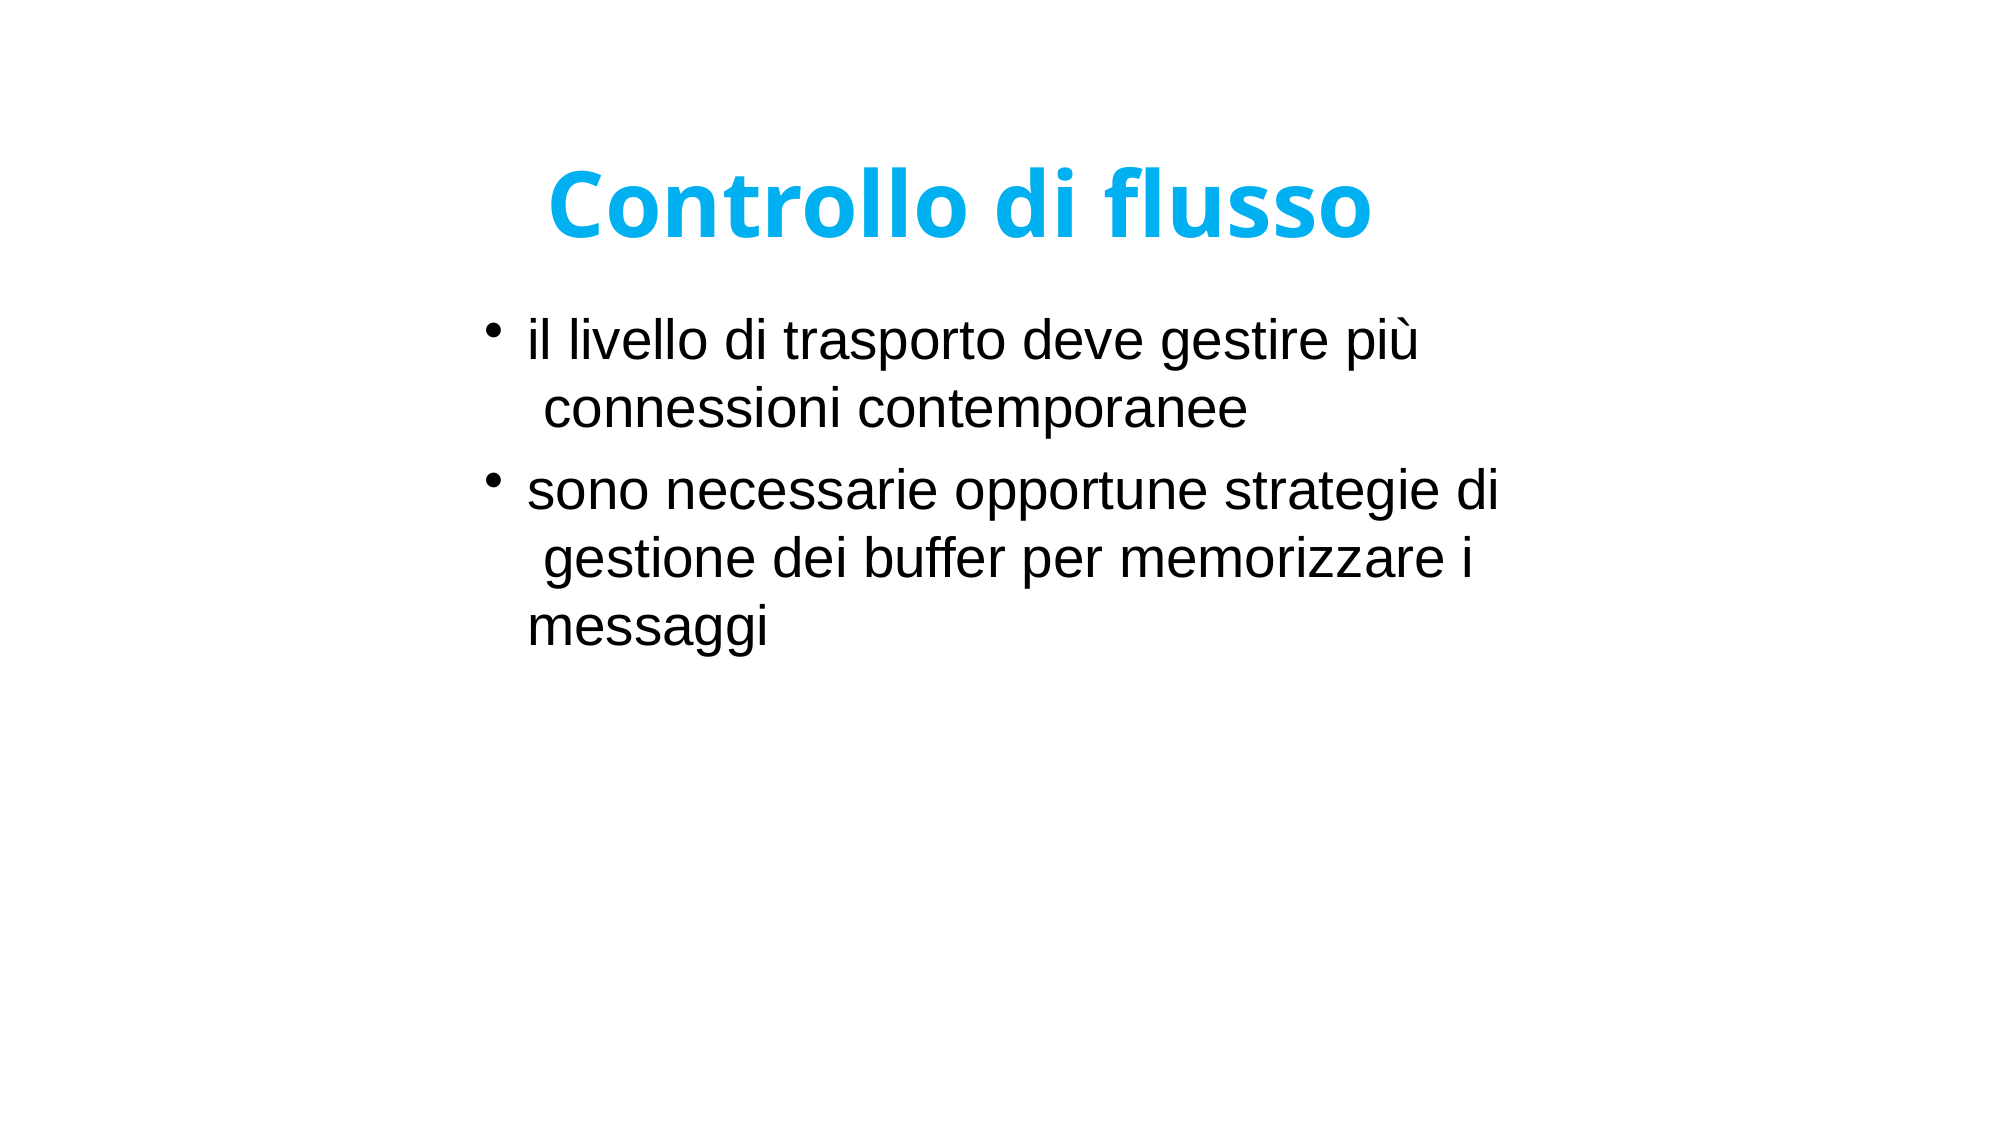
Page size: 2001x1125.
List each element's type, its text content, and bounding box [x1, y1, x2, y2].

text_box il livello di trasporto deve gestire più connessioni contemporanee sono necessarie opportune strategie di gestione dei buffer per memorizzare i messaggi [423, 286, 1505, 657]
title Controllo di flusso [544, 104, 1384, 286]
